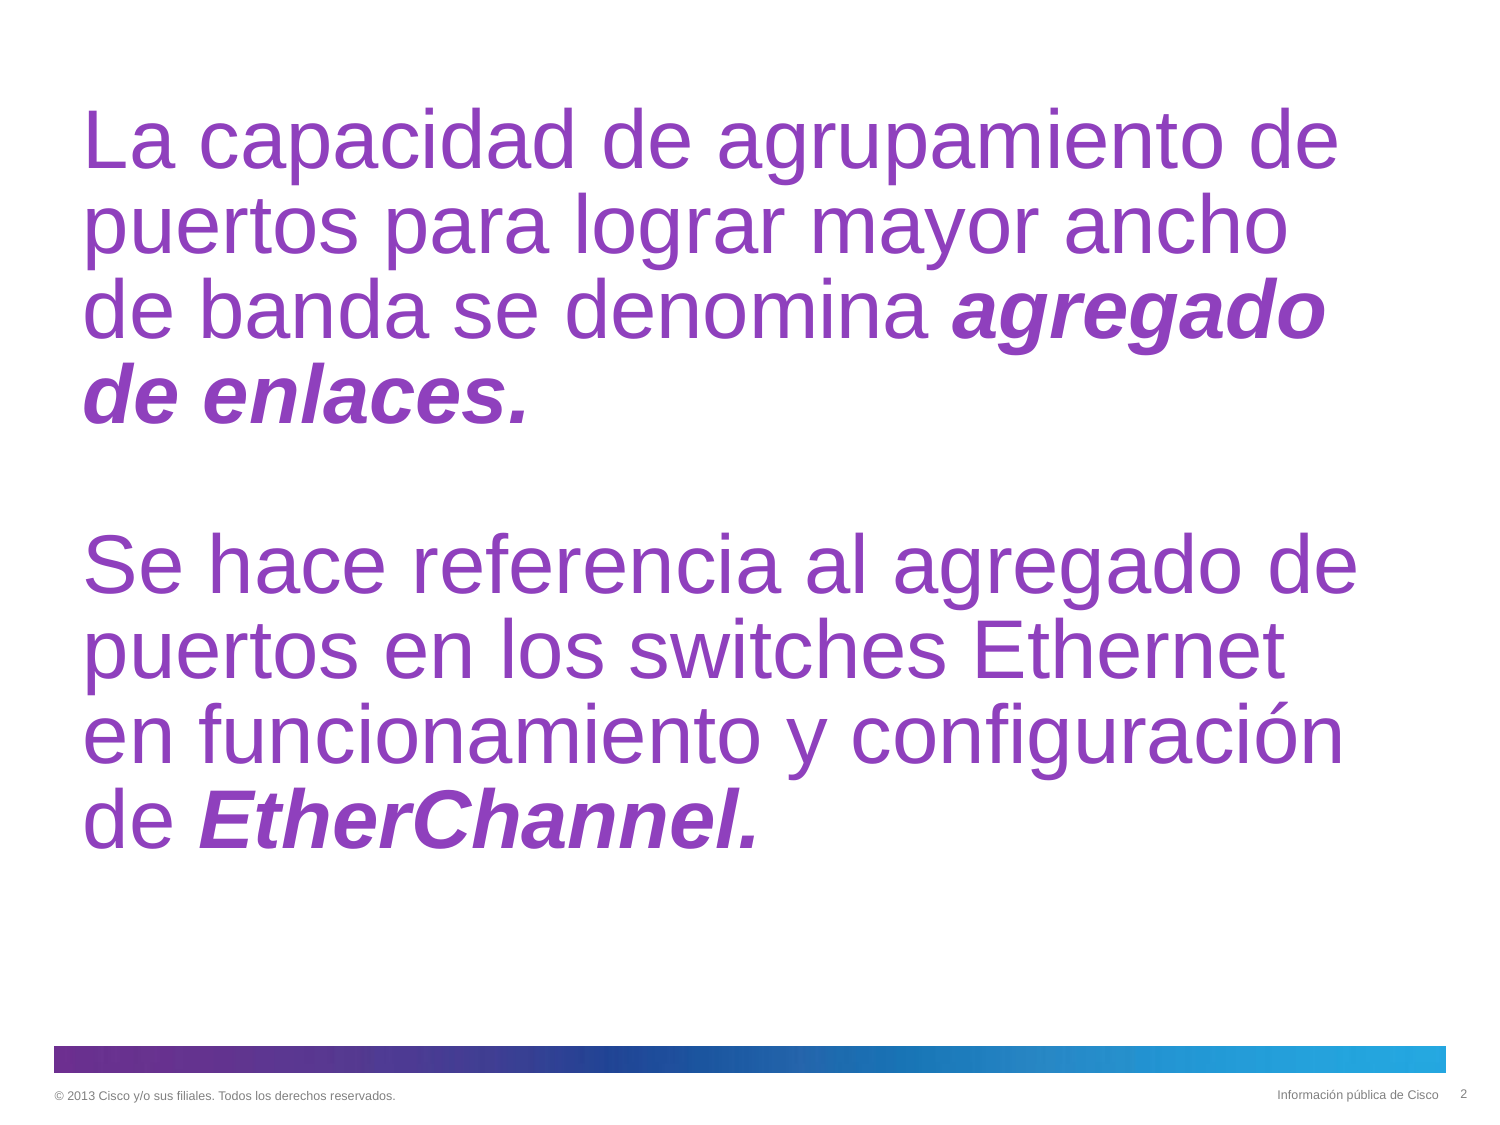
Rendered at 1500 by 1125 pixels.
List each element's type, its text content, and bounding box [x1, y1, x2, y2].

title La capacidad de agrupamiento de puertos para lograr mayor ancho de banda se denomina agregado de enlaces. Se hace referencia al agregado de puertos en los switches Ethernet en funcionamiento y configuración de EtherChannel. [69, 126, 1401, 873]
picture [54, 1046, 1446, 1073]
